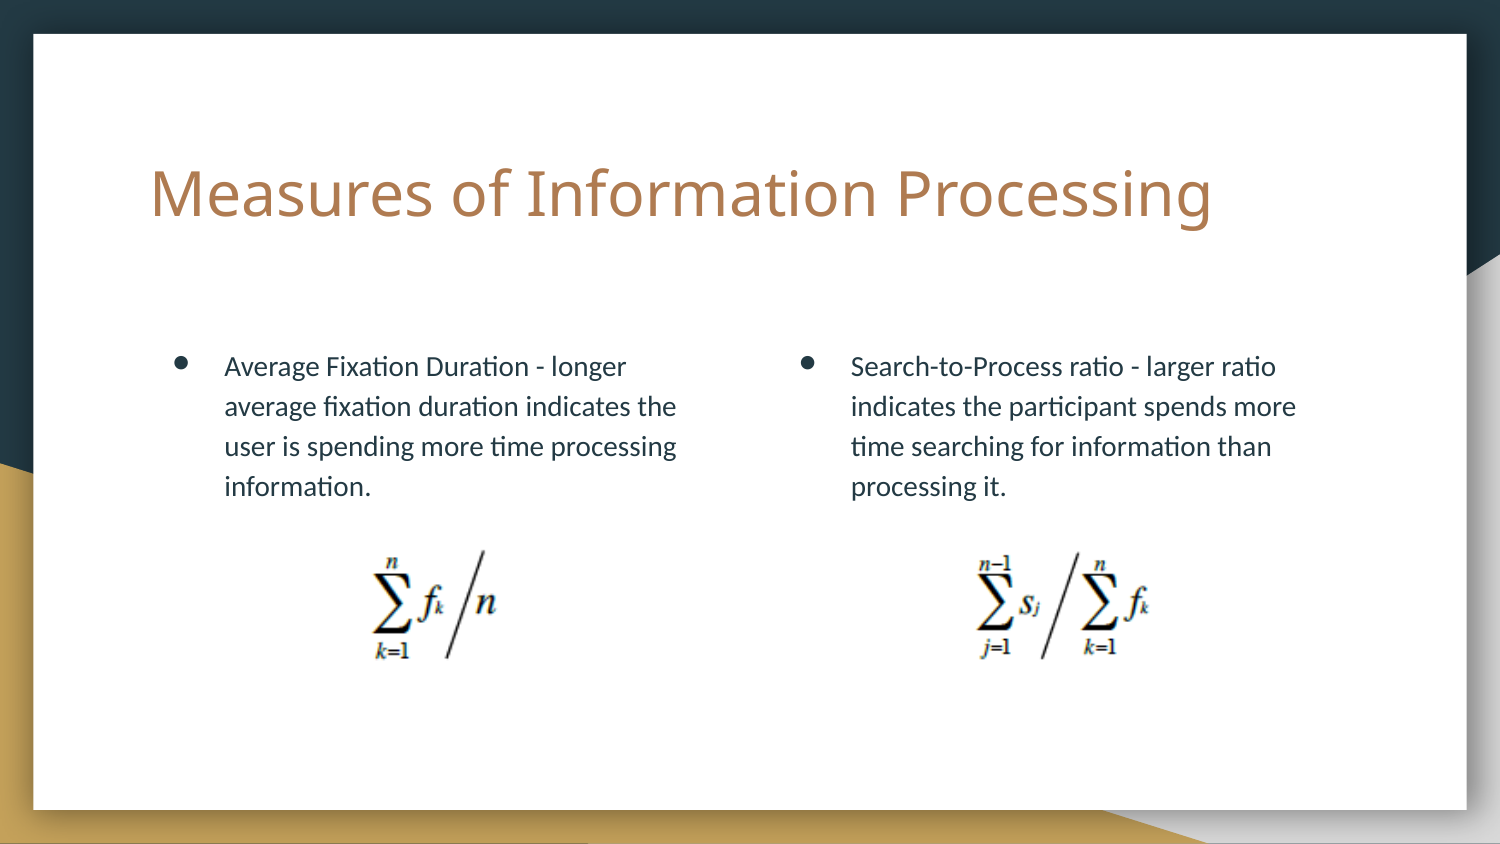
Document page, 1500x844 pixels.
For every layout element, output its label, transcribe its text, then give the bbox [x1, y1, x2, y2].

list Search-to-Process ratio - larger ratio indicates the participant spends more time searching for information than processing it. [760, 326, 1366, 729]
picture [367, 546, 507, 669]
title Measures of Information Processing [134, 138, 1366, 296]
picture [968, 546, 1158, 669]
list Average Fixation Duration - longer average fixation duration indicates the user is spending more time processing information. [134, 326, 739, 729]
